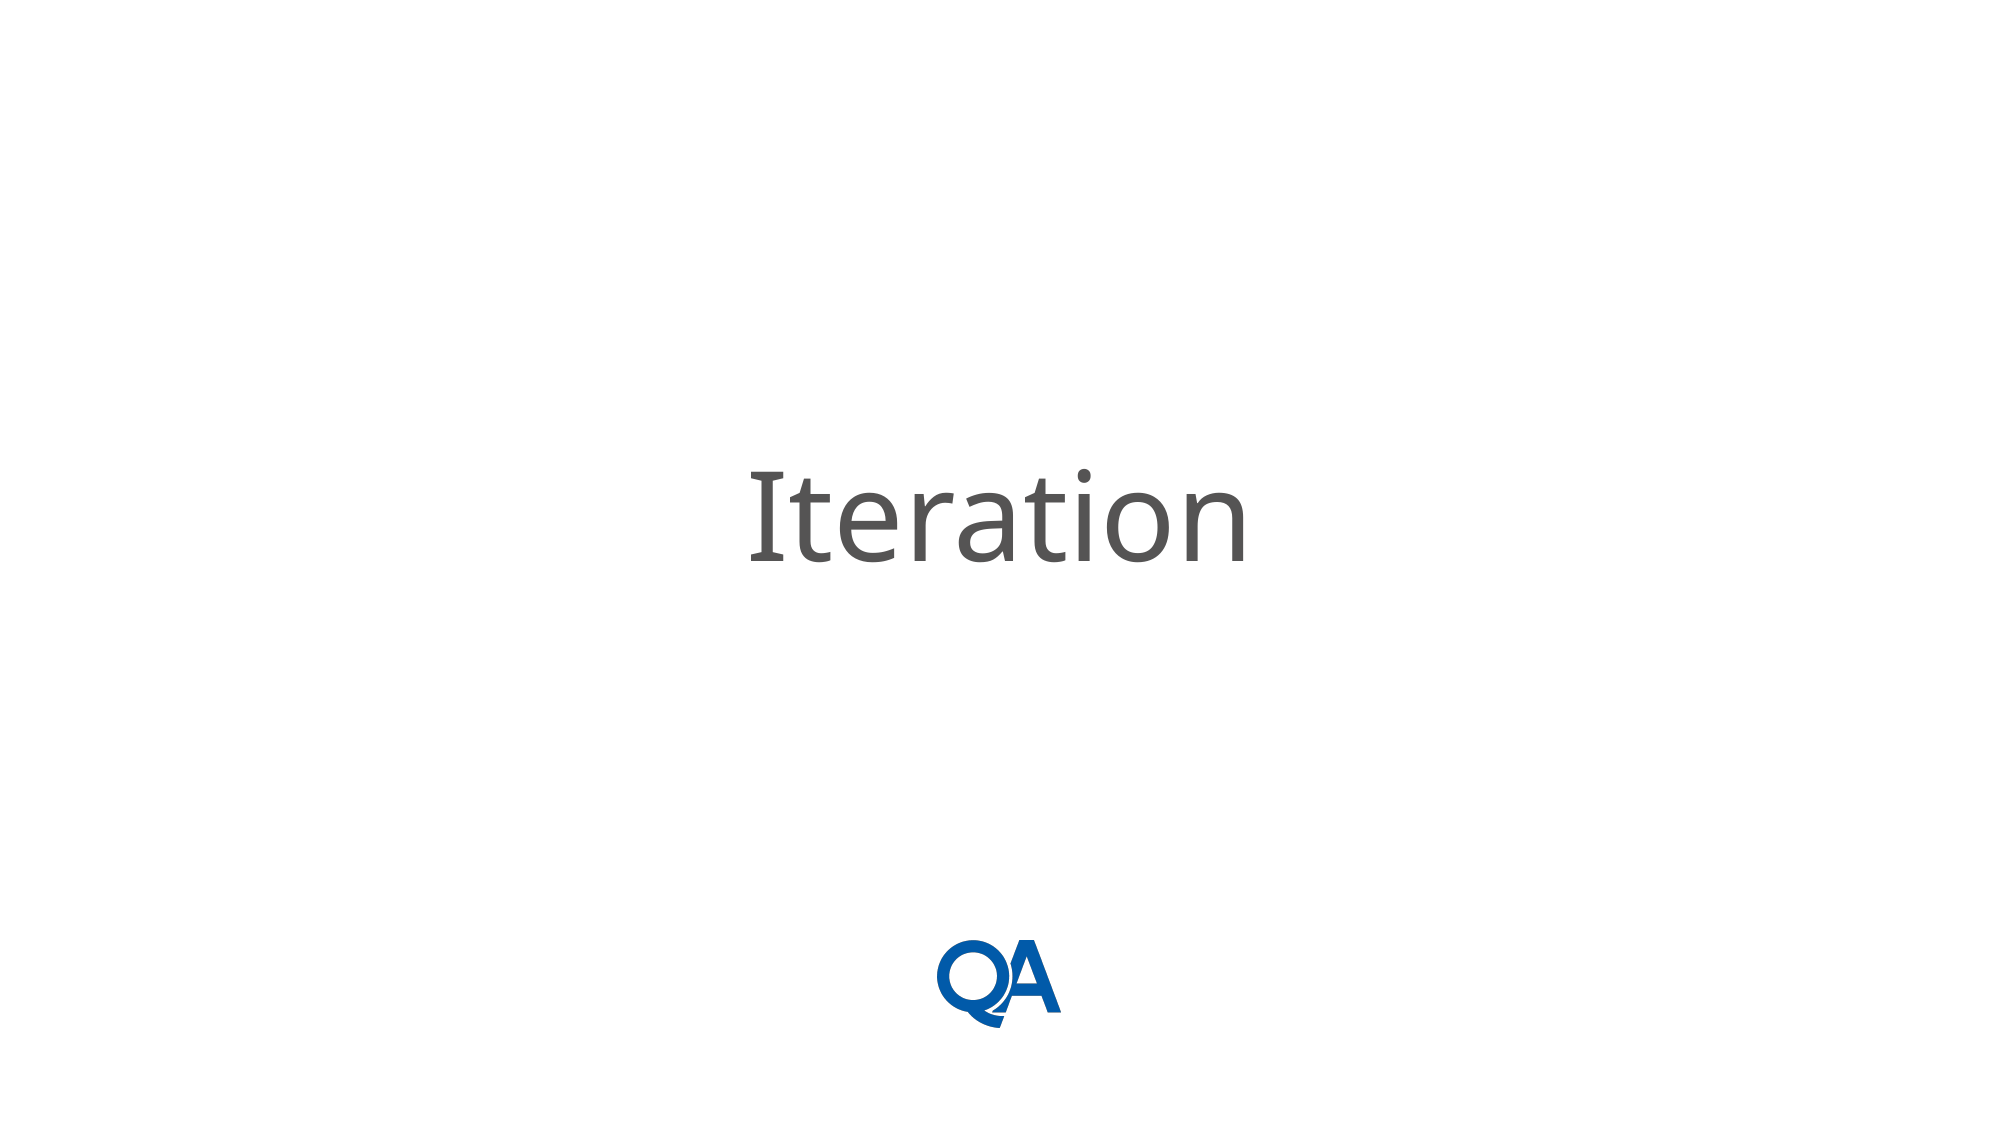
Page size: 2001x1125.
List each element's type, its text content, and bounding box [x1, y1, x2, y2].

title Iteration [150, 174, 1851, 594]
picture [937, 940, 1061, 1028]
